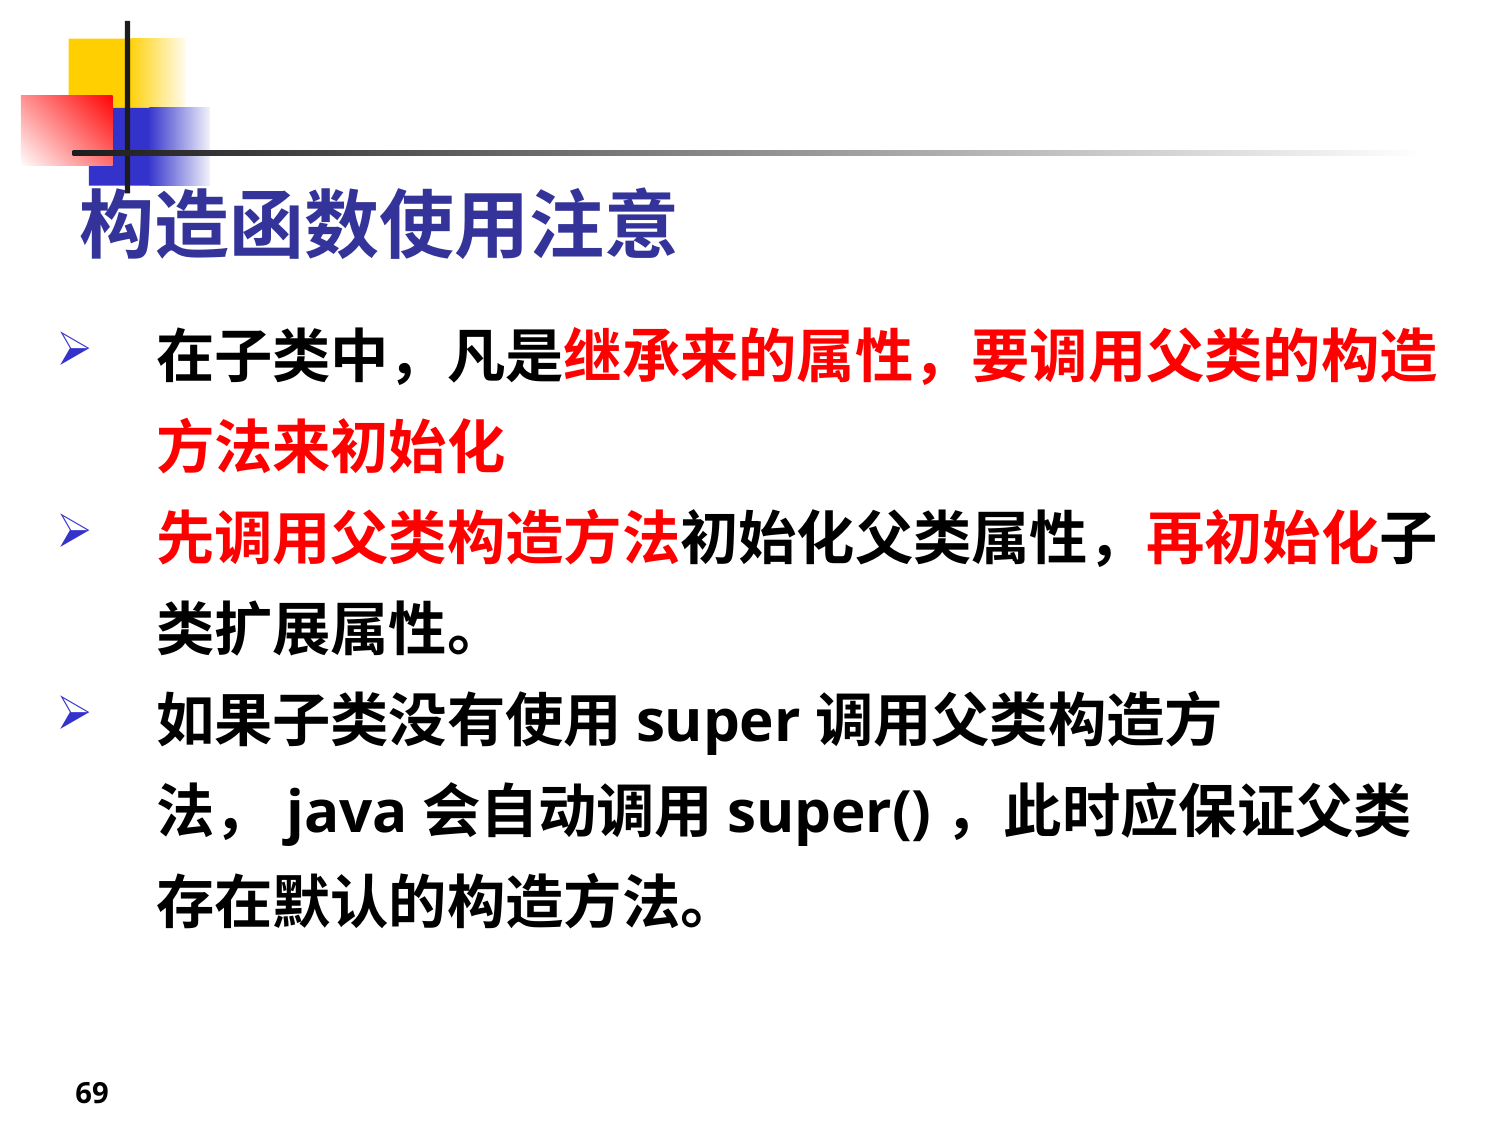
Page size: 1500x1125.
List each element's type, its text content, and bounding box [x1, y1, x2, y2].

slide_number 69 [29, 1046, 124, 1122]
list 在子类中，凡是继承来的属性，要调用父类的构造方法来初始化 先调用父类构造方法初始化父类属性，再初始化子类扩展属性。 如果子类没有使用super调用父类构造方法，java会自动调用super()，此时应保证父类存在默认的构造方法。 [41, 290, 1458, 1047]
title 构造函数使用注意 [64, 172, 1344, 275]
